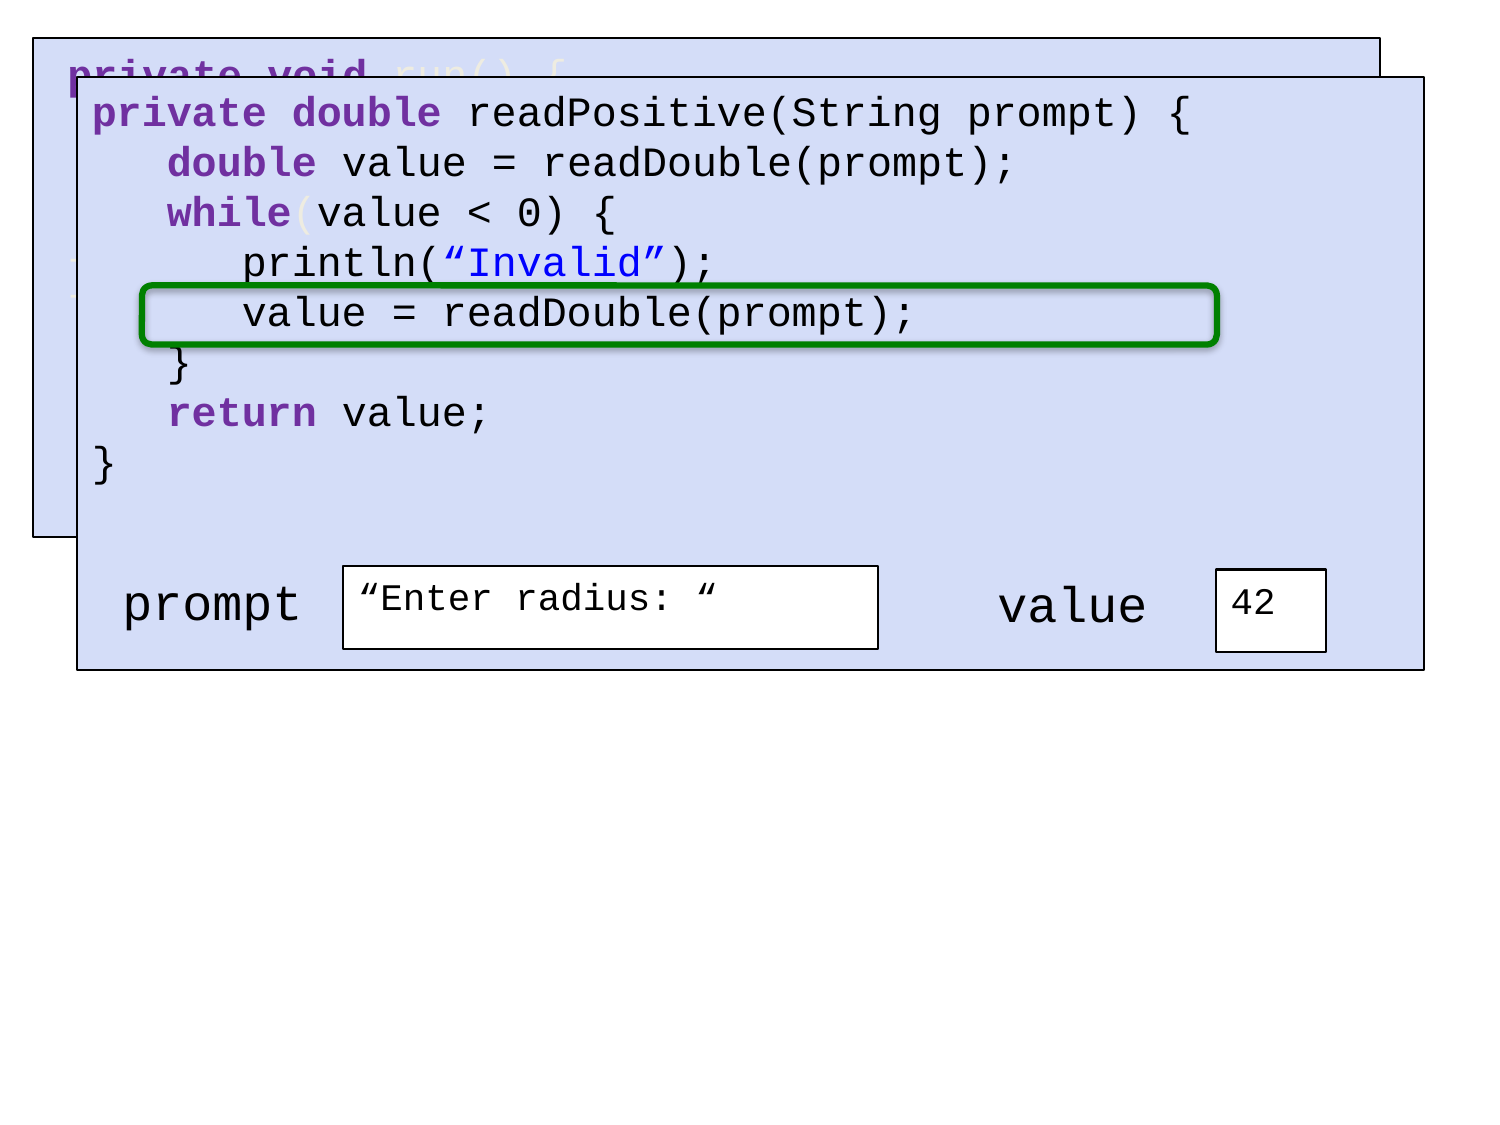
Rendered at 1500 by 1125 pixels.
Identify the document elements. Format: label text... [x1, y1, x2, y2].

text_box private void run() { double r = readPositive(“Enter radius: “); double area = getArea(r); println(area); } [52, 0, 1451, 396]
text_box 42 [1215, 569, 1326, 653]
text_box [141, 284, 1218, 346]
text_box “Enter radius: “ [343, 565, 879, 649]
text_box private double readPositive(String prompt) { double value = readDouble(prompt); while(value < 0) { println(“Invalid”); value = readDouble(prompt); } return value; } [77, 77, 1425, 670]
text_box value [982, 564, 1163, 640]
text_box [33, 37, 77, 538]
text_box prompt [107, 563, 318, 638]
